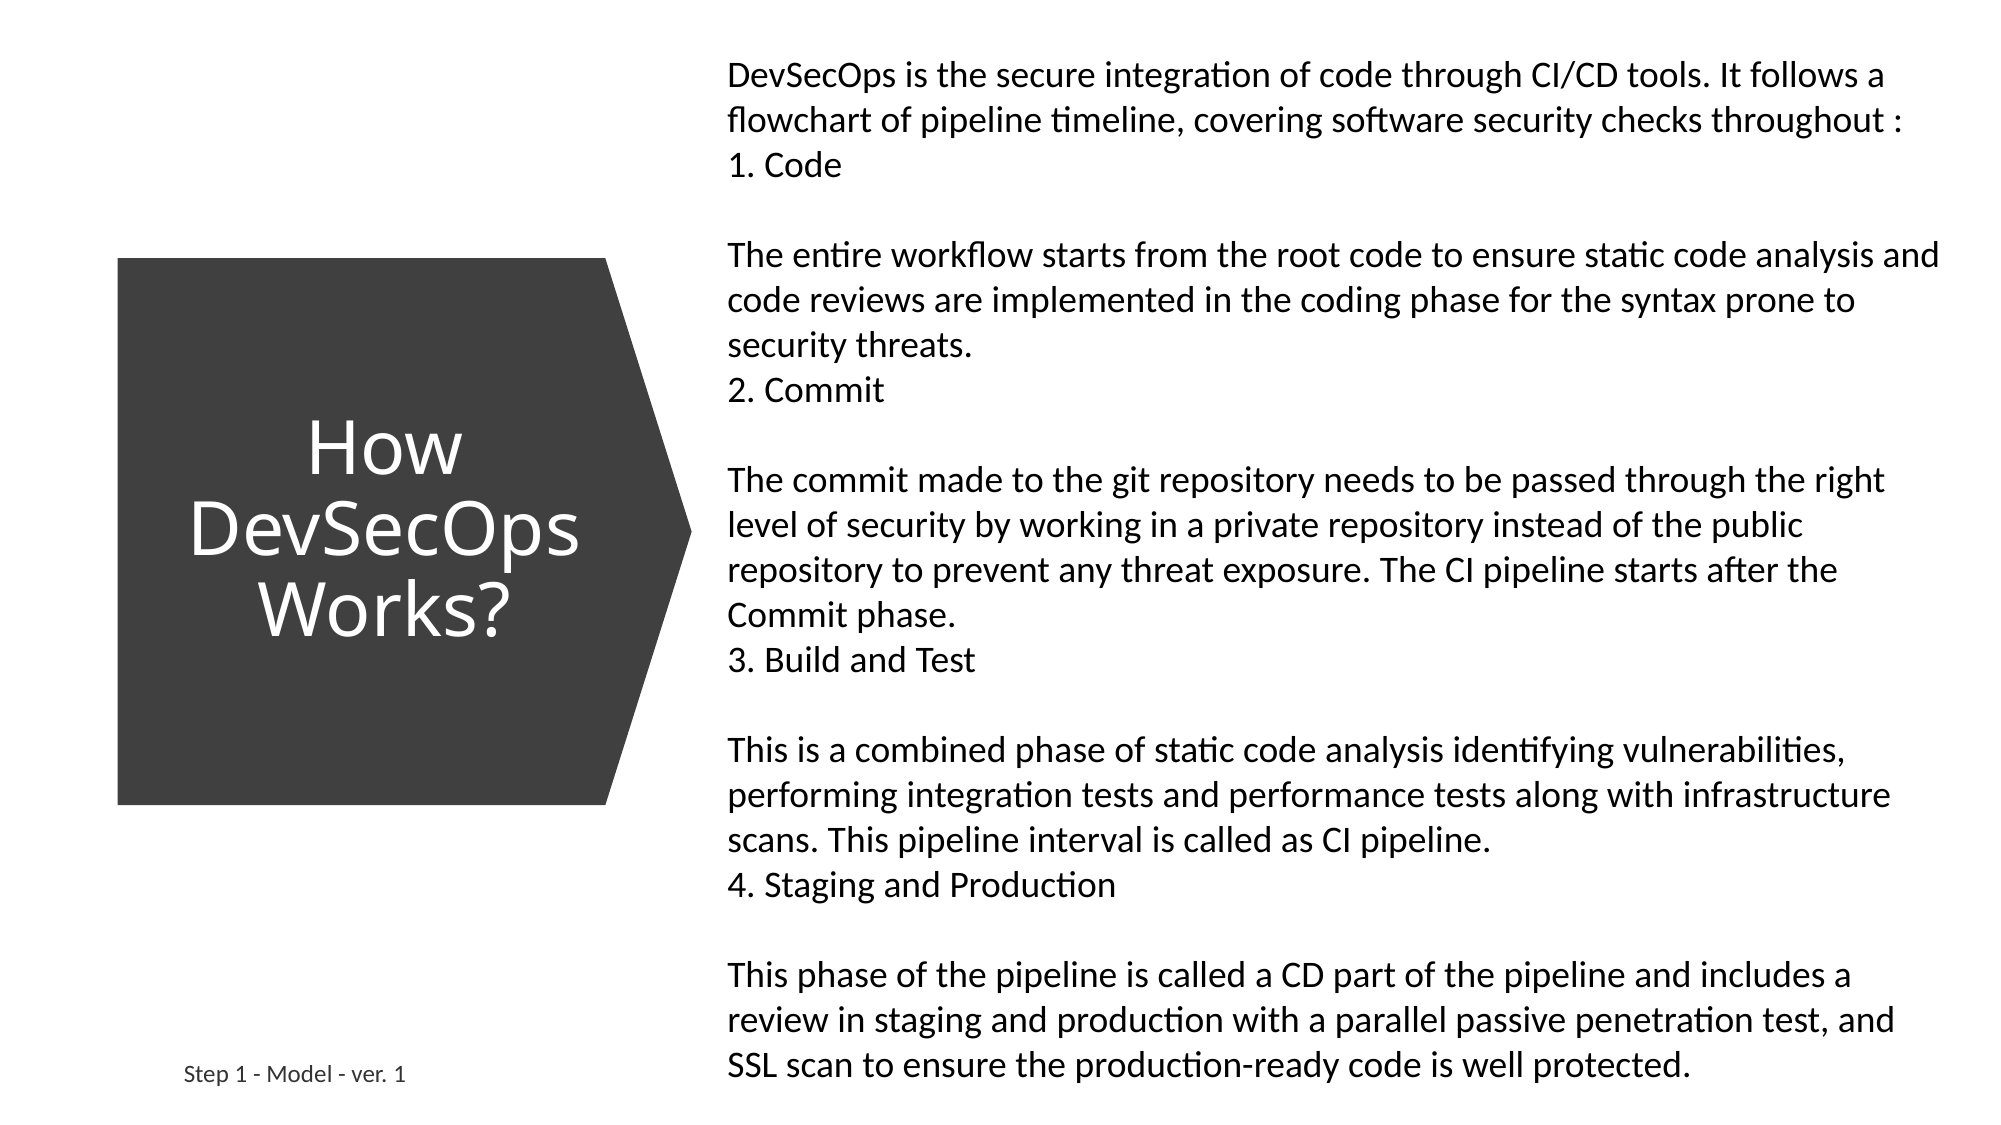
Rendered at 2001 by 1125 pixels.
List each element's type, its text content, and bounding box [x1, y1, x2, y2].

text_box DevSecOps is the secure integration of code through CI/CD tools. It follows a flowchart of pipeline timeline, covering software security checks throughout : 1. Code The entire workflow starts from the root code to ensure static code analysis and code reviews are implemented in the coding phase for the syntax prone to security threats. 2. Commit The commit made to the git repository needs to be passed through the right level of security by working in a private repository instead of the public repository to prevent any threat exposure. The CI pipeline starts after the Commit phase. 3. Build and Test This is a combined phase of static code analysis identifying vulnerabilities, performing integration tests and performance tests along with infrastructure scans. This pipeline interval is called as CI pipeline. 4. Staging and Production This phase of the pipeline is called a CD part of the pipeline and includes a review in staging and production with a parallel passive penetration test, and SSL scan to ensure the production-ready code is well protected. [712, 42, 1959, 1093]
title How DevSecOps Works? [168, 322, 601, 741]
footer Step 1 - Model - ver. 1 [168, 1042, 1188, 1103]
text_box [116, 257, 693, 807]
